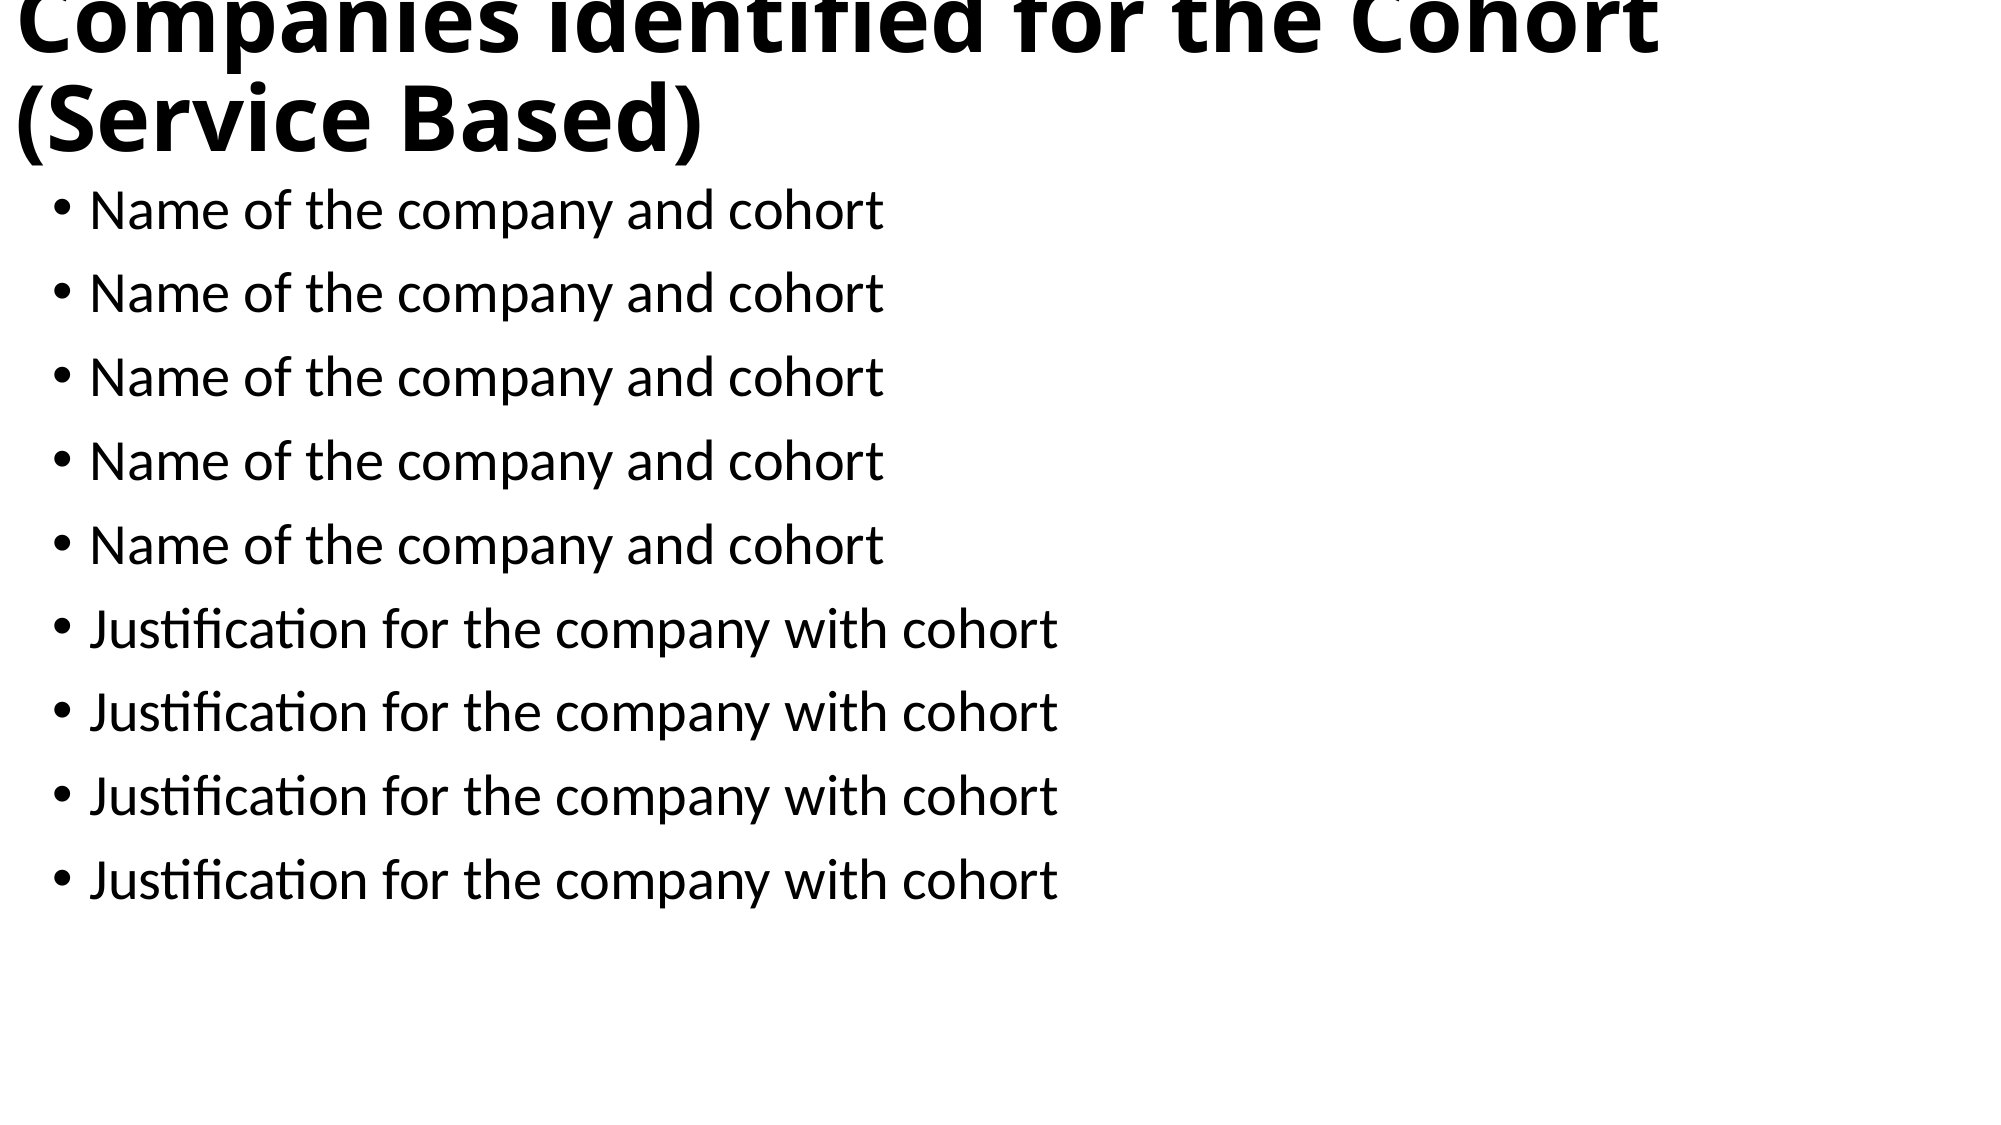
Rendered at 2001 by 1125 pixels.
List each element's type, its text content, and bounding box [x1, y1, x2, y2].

title Companies identified for the Cohort (Service Based) [0, 0, 1924, 144]
list Name of the company and cohort Name of the company and cohort Name of the company and cohort Name of the company and cohort Name of the company and cohort Justification for the company with cohort Justification for the company with cohort Justification for the company with cohort Justification for the company with cohort [37, 171, 1961, 1072]
